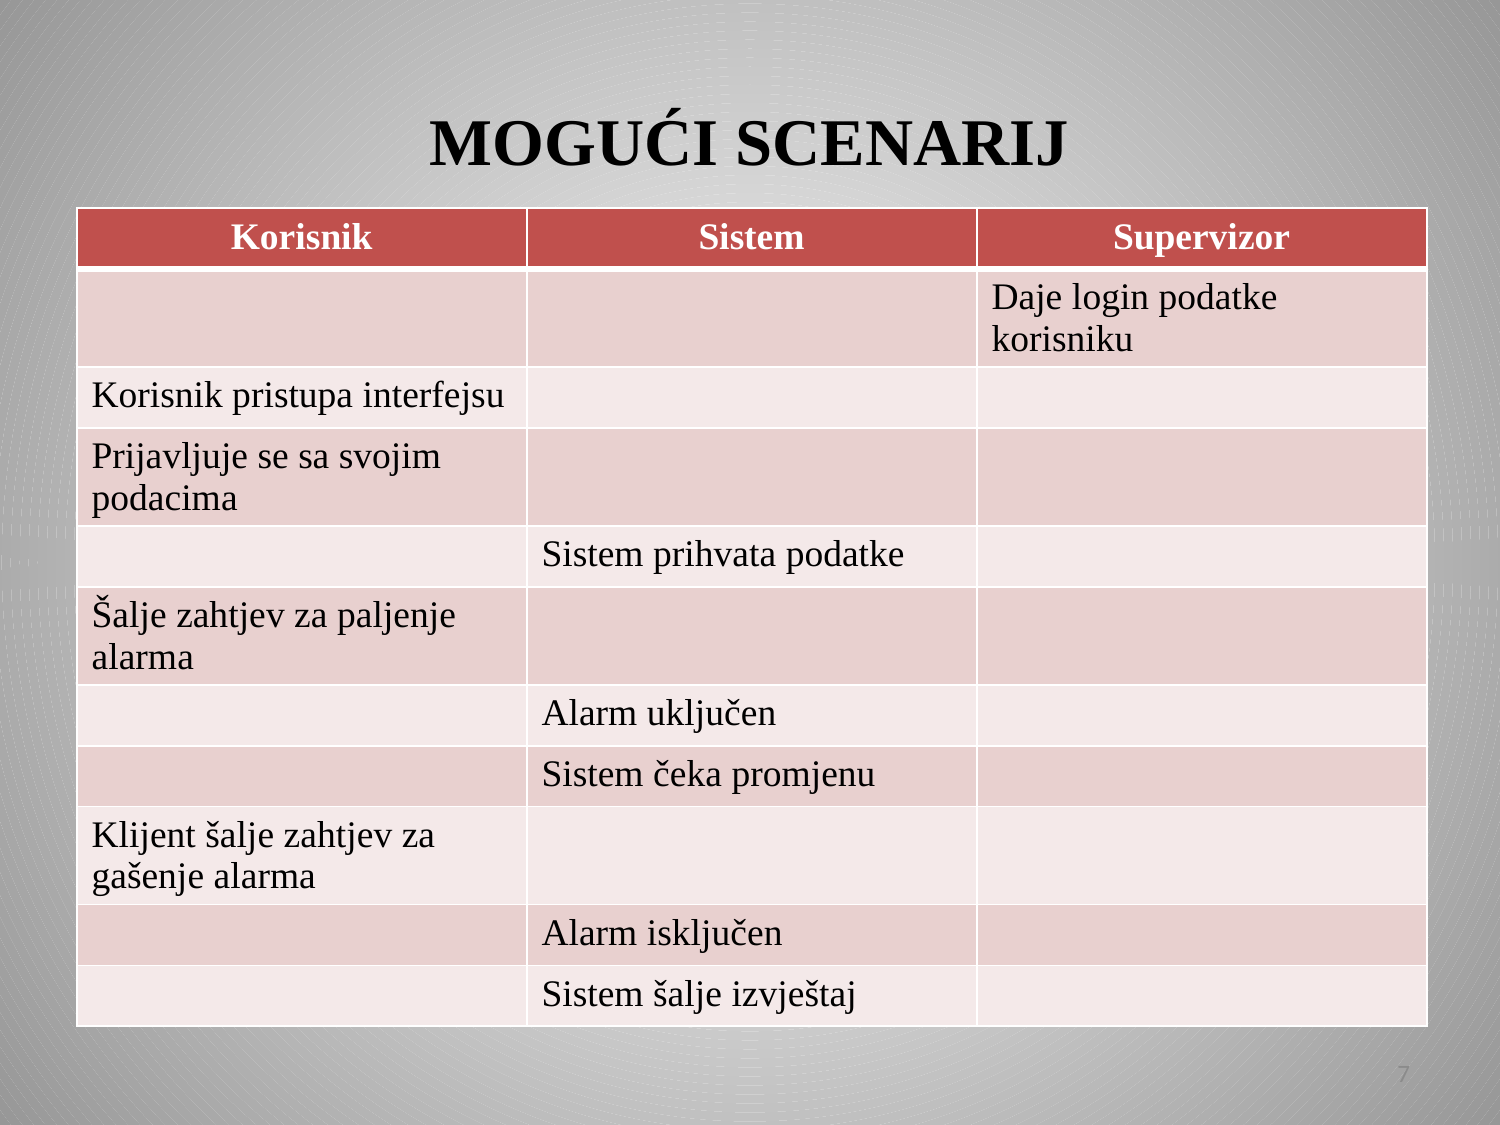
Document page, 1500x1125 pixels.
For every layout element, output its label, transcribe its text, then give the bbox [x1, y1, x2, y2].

table_cell [78, 905, 526, 965]
table_cell [978, 686, 1426, 745]
table_cell [528, 429, 976, 525]
table_cell [528, 368, 976, 427]
table_cell Alarm uključen [528, 686, 976, 745]
table_cell [978, 429, 1426, 525]
table_cell [528, 588, 976, 684]
table_header Supervizor [978, 209, 1426, 266]
title MOGUĆI SCENARIJ [75, 45, 1425, 207]
table_cell Korisnik pristupa interfejsu [78, 368, 526, 427]
table_cell Sistem šalje izvještaj [528, 966, 976, 1025]
table_cell Šalje zahtjev za paljenje alarma [78, 588, 526, 684]
table_cell [78, 527, 526, 586]
table_cell [78, 272, 526, 366]
table_cell [528, 272, 976, 366]
table_cell [528, 807, 976, 904]
table_cell Sistem prihvata podatke [528, 527, 976, 586]
table_cell [78, 686, 526, 745]
table_cell [78, 747, 526, 806]
table_cell Sistem čeka promjenu [528, 747, 976, 806]
table_header Korisnik [78, 209, 526, 266]
table_cell [978, 747, 1426, 806]
table_cell [978, 966, 1426, 1025]
table_cell [978, 527, 1426, 586]
table_cell [978, 905, 1426, 965]
table_cell Prijavljuje se sa svojim podacima [78, 429, 526, 525]
table_cell [978, 588, 1426, 684]
table_cell Klijent šalje zahtjev za gašenje alarma [78, 807, 526, 904]
table_cell [978, 368, 1426, 427]
table_cell Daje login podatke korisniku [978, 272, 1426, 366]
slide_number 7 [1074, 1042, 1425, 1103]
table_header Sistem [528, 209, 976, 266]
table_cell Alarm isključen [528, 905, 976, 965]
table_cell [78, 966, 526, 1025]
table_cell [978, 807, 1426, 904]
